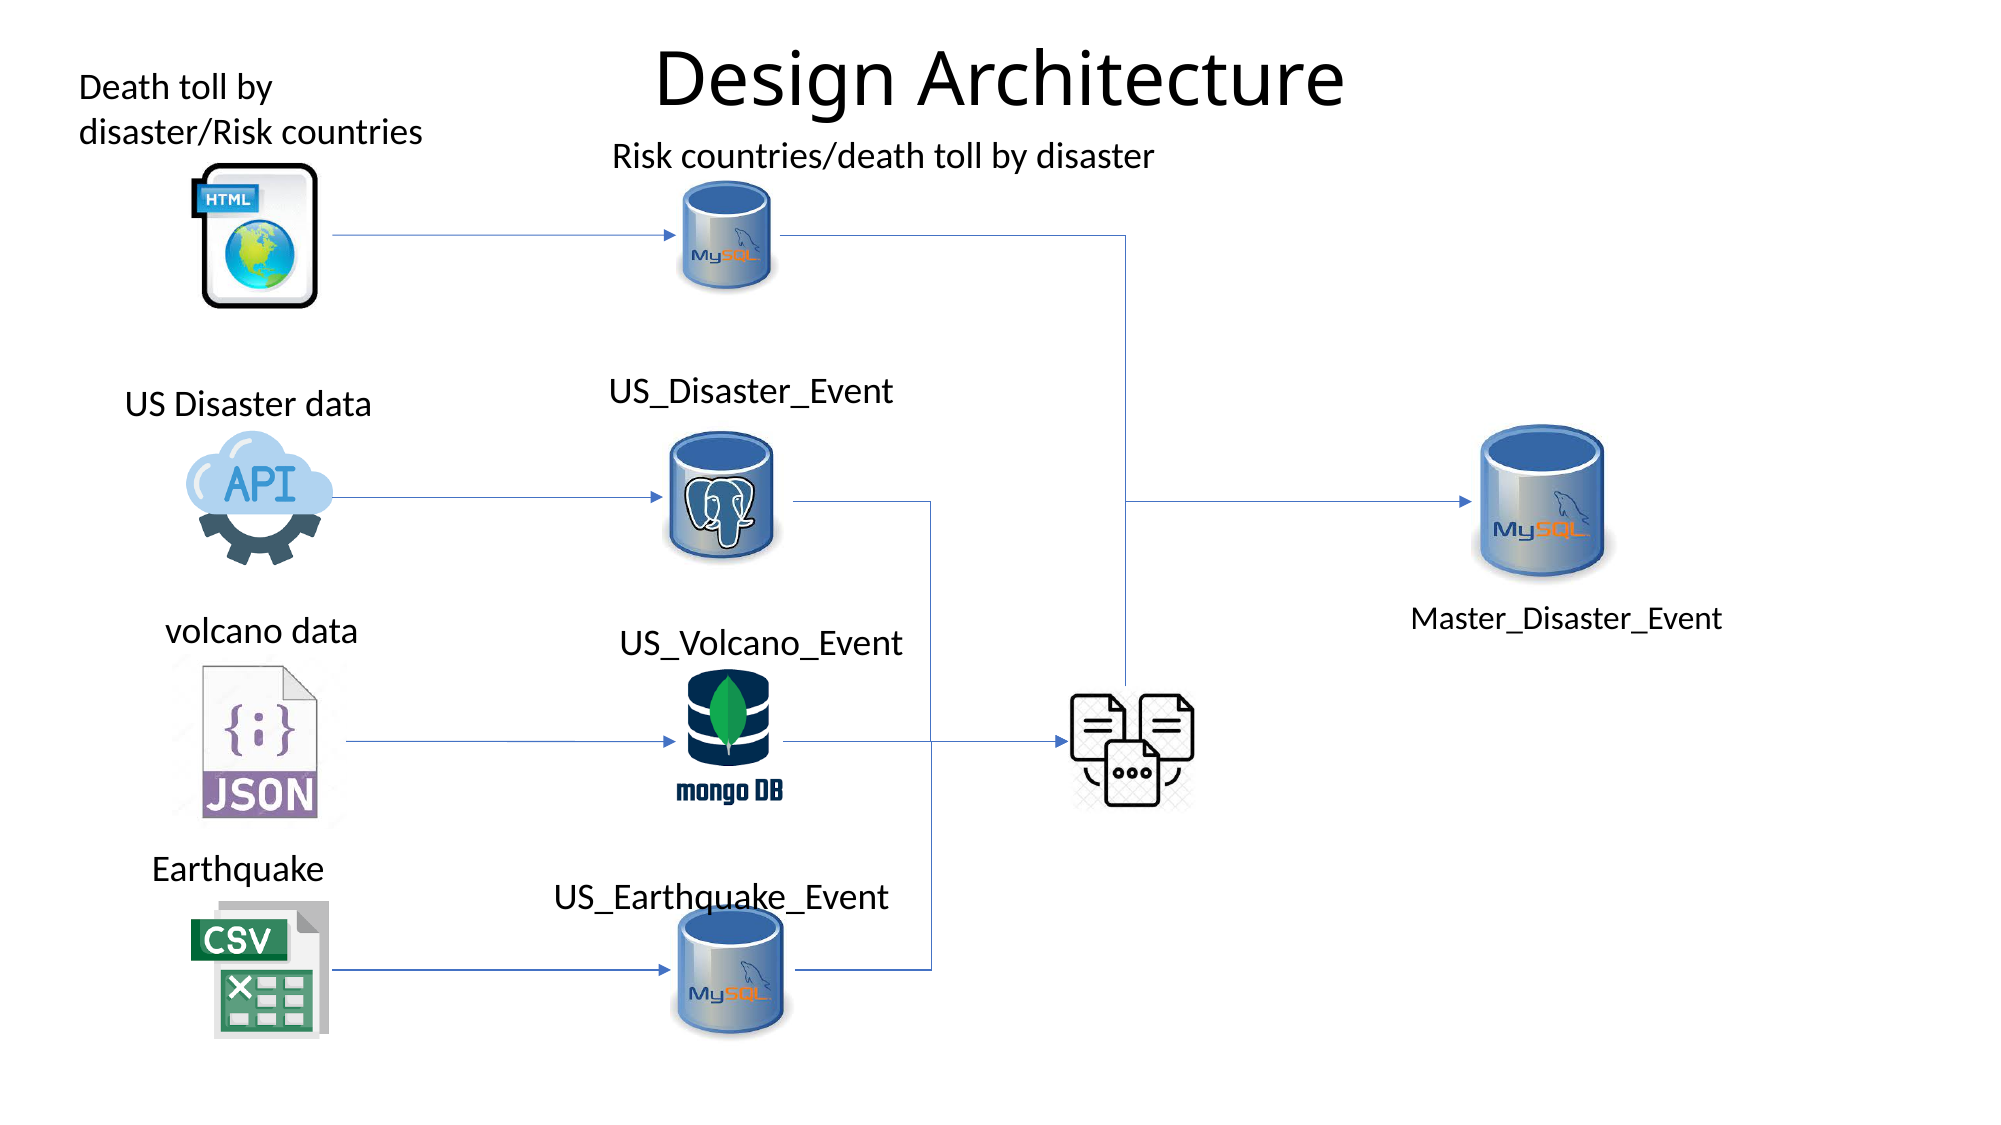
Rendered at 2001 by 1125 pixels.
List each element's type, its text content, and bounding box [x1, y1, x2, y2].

text_box US_Volcano_Event [570, 610, 792, 670]
text_box volcano data [125, 598, 493, 659]
text_box US_Earthquake_Event [538, 819, 794, 925]
title Design Architecture [249, 32, 1750, 129]
picture [186, 162, 333, 309]
picture [186, 424, 333, 571]
subtitle Master_Disaster_Event [57, 129, 1918, 1077]
picture [1471, 398, 1618, 605]
text_box Risk countries/death toll by disaster [563, 124, 1196, 184]
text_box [792, 501, 1069, 742]
picture [186, 896, 333, 1043]
picture [172, 654, 347, 829]
picture [662, 409, 792, 594]
picture [670, 882, 795, 1058]
picture [676, 162, 780, 309]
picture [1069, 686, 1196, 814]
picture [675, 669, 784, 814]
text_box US Disaster data [75, 371, 443, 432]
text_box Death toll by disaster/Risk countries [64, 54, 455, 159]
text_box US_Disaster_Event [559, 358, 779, 419]
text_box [779, 235, 1472, 502]
text_box Earthquake [137, 836, 505, 897]
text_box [794, 742, 1069, 971]
